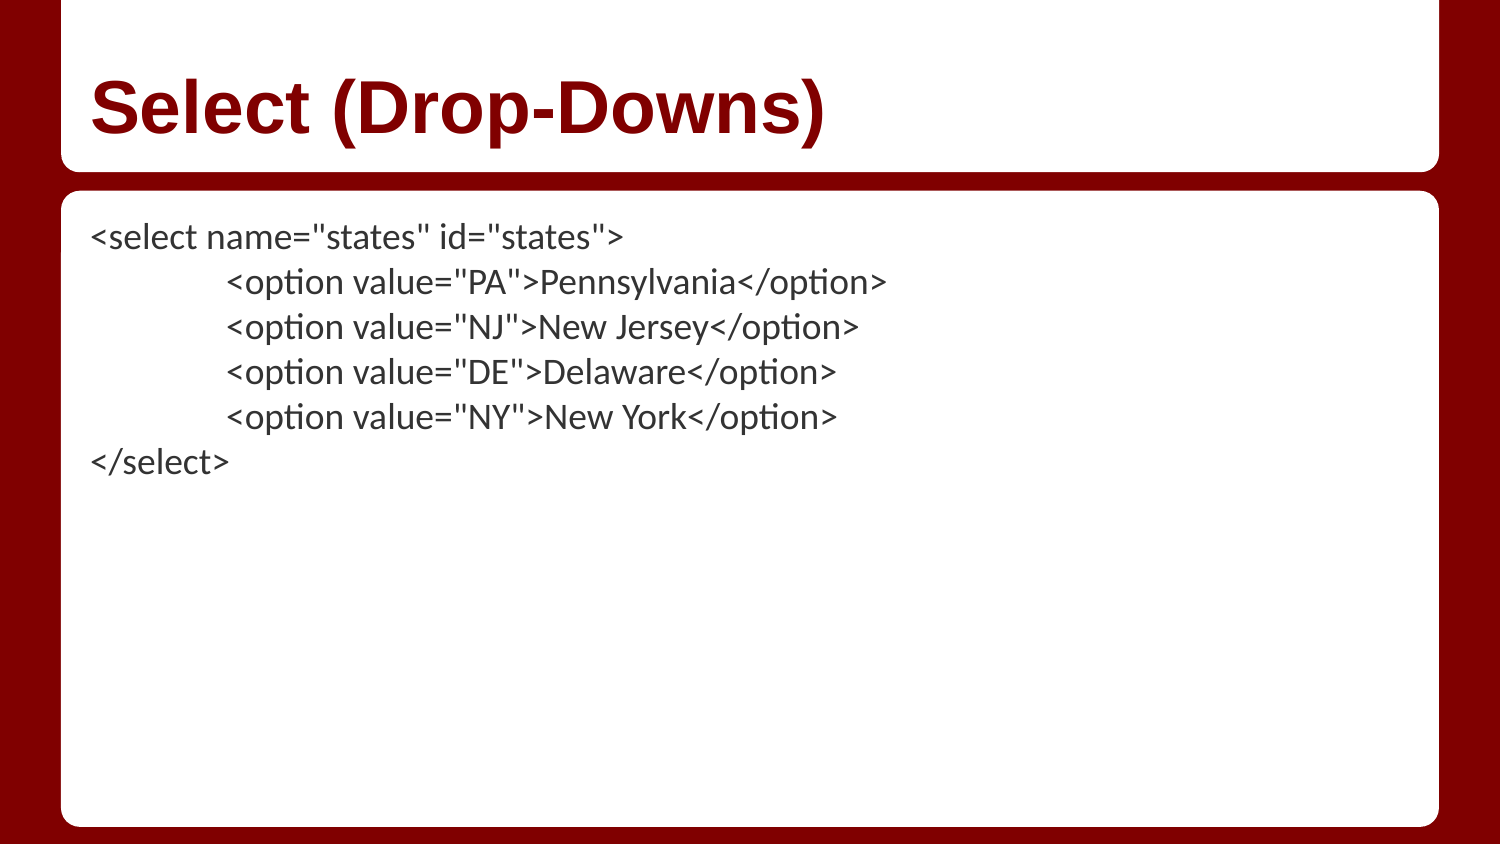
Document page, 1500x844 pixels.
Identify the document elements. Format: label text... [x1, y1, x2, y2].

list <select name="states" id="states"> <option value="PA">Pennsylvania</option> <option value="NJ">New Jersey</option> <option value="DE">Delaware</option> <option value="NY">New York</option> </select> [75, 196, 1425, 808]
title Select (Drop-Downs) [75, 22, 1425, 164]
